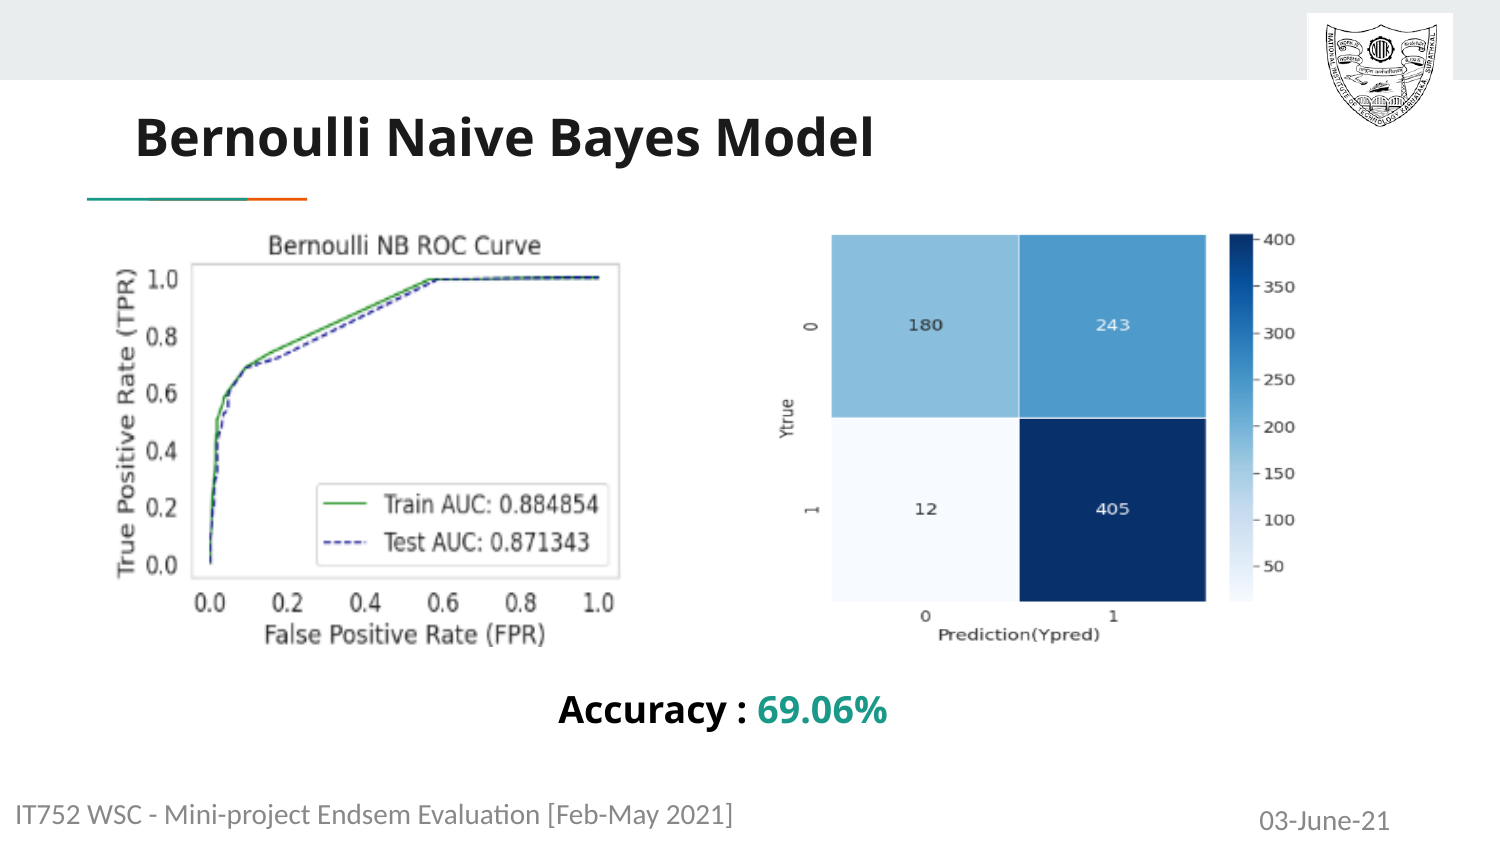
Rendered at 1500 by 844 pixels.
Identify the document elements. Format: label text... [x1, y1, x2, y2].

title Bernoulli Naive Bayes Model [119, 89, 1381, 177]
text_box 03-June-21 [1149, 794, 1500, 844]
text_box Accuracy : 69.06% [130, 671, 1316, 747]
picture [1307, 14, 1452, 135]
text_box IT752 WSC - Mini-project Endsem Evaluation [Feb-May 2021] [0, 782, 1025, 844]
picture [774, 225, 1316, 647]
picture [89, 225, 632, 647]
